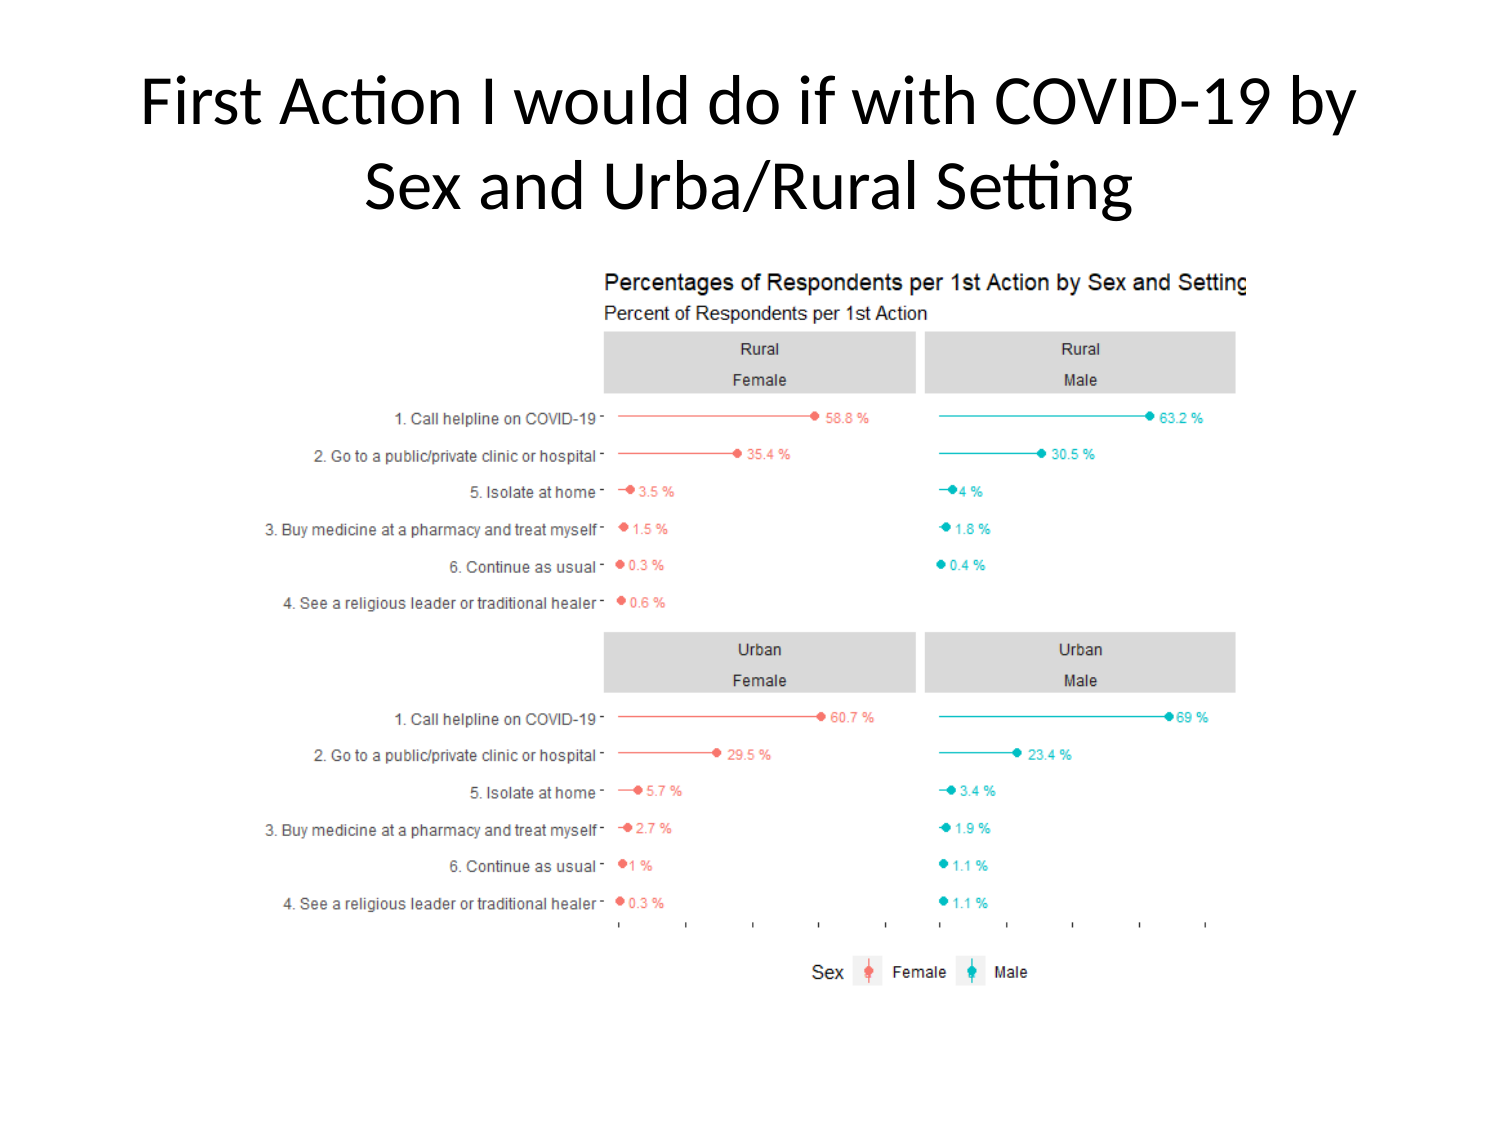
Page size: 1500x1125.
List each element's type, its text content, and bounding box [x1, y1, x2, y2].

picture [255, 262, 1247, 1005]
title First Action I would do if with COVID-19 by Sex and Urba/Rural Setting [75, 45, 1425, 233]
